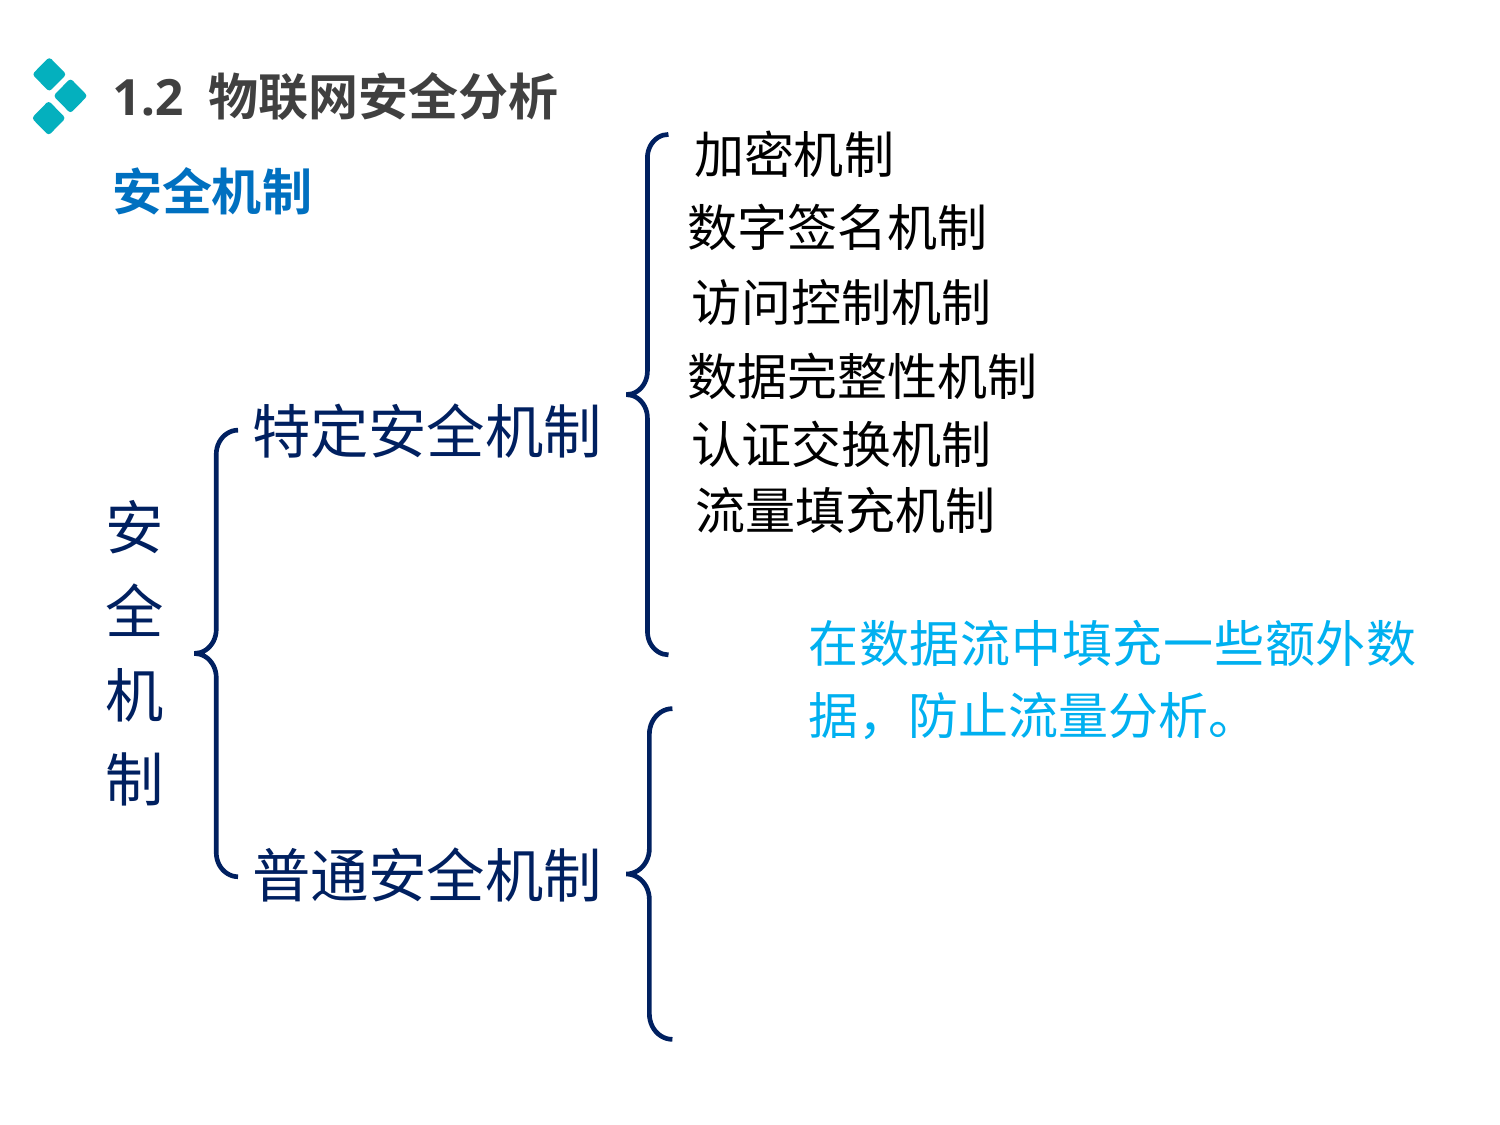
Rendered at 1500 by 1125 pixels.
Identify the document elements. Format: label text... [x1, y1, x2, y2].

text_box 1.2 物联网安全分析 [100, 59, 618, 131]
text_box 加密机制 [685, 104, 955, 183]
text_box 流量填充机制 [686, 466, 1042, 541]
text_box [626, 708, 673, 1040]
text_box [33, 58, 66, 91]
text_box 数字签名机制 [678, 183, 1036, 258]
text_box 访问控制机制 [682, 258, 1054, 332]
text_box 安全机制 [96, 430, 189, 861]
text_box 数据完整性机制 [678, 332, 1109, 407]
text_box [54, 79, 87, 113]
text_box [626, 133, 669, 656]
text_box 认证交换机制 [682, 400, 1082, 475]
text_box [194, 433, 239, 874]
text_box 在数据流中填充一些额外数据，防止流量分析。 [799, 580, 1443, 765]
text_box 特定安全机制 [226, 382, 645, 464]
text_box 安全机制 [100, 155, 486, 227]
text_box 普通安全机制 [226, 824, 645, 910]
text_box [32, 102, 65, 135]
